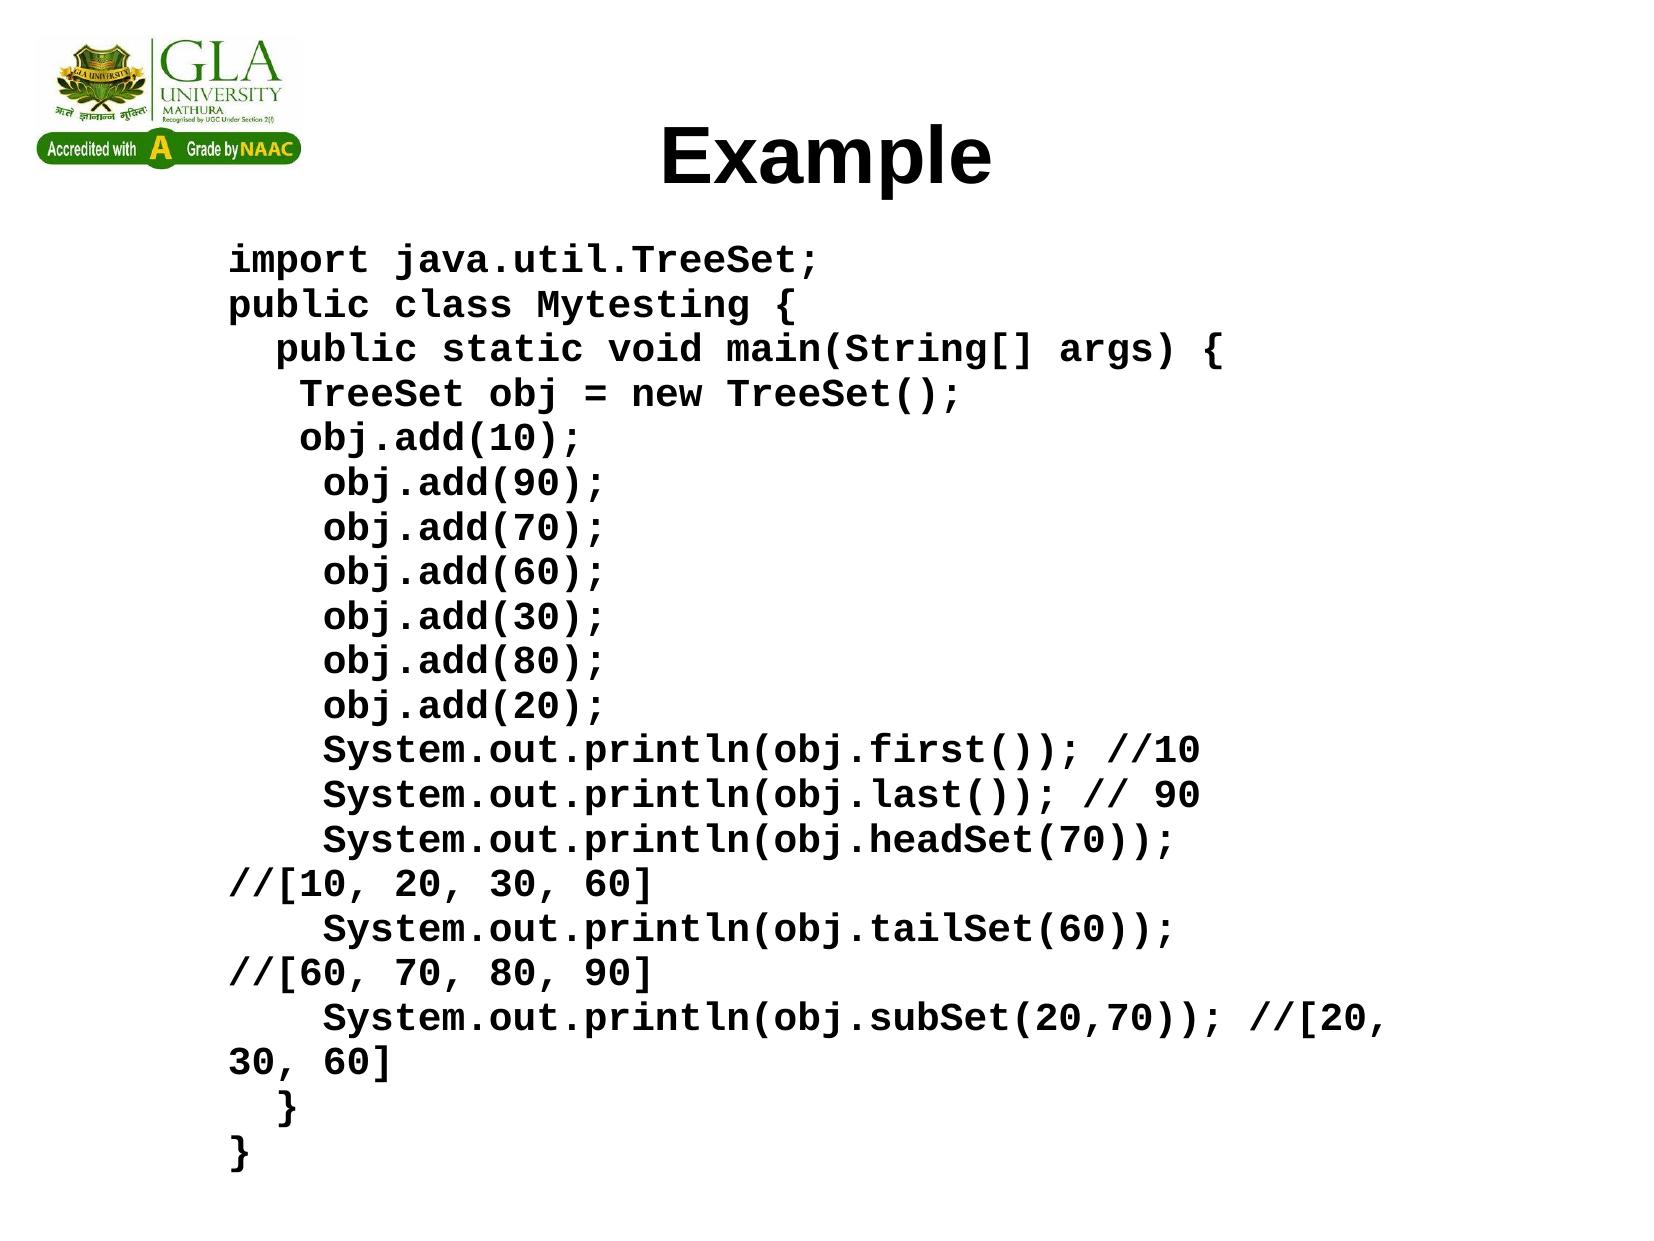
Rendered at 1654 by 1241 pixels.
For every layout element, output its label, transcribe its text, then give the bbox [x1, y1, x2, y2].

text_box import java.util.TreeSet; public class Mytesting { public static void main(String[] args) { TreeSet obj = new TreeSet(); obj.add(10); obj.add(90); obj.add(70); obj.add(60); obj.add(30); obj.add(80); obj.add(20); System.out.println(obj.first()); //10 System.out.println(obj.last()); // 90 System.out.println(obj.headSet(70)); //[10, 20, 30, 60] System.out.println(obj.tailSet(60)); //[60, 70, 80, 90] System.out.println(obj.subSet(20,70)); //[20, 30, 60] } } [213, 257, 1464, 1201]
picture [34, 34, 302, 172]
title Example [82, 49, 1571, 257]
